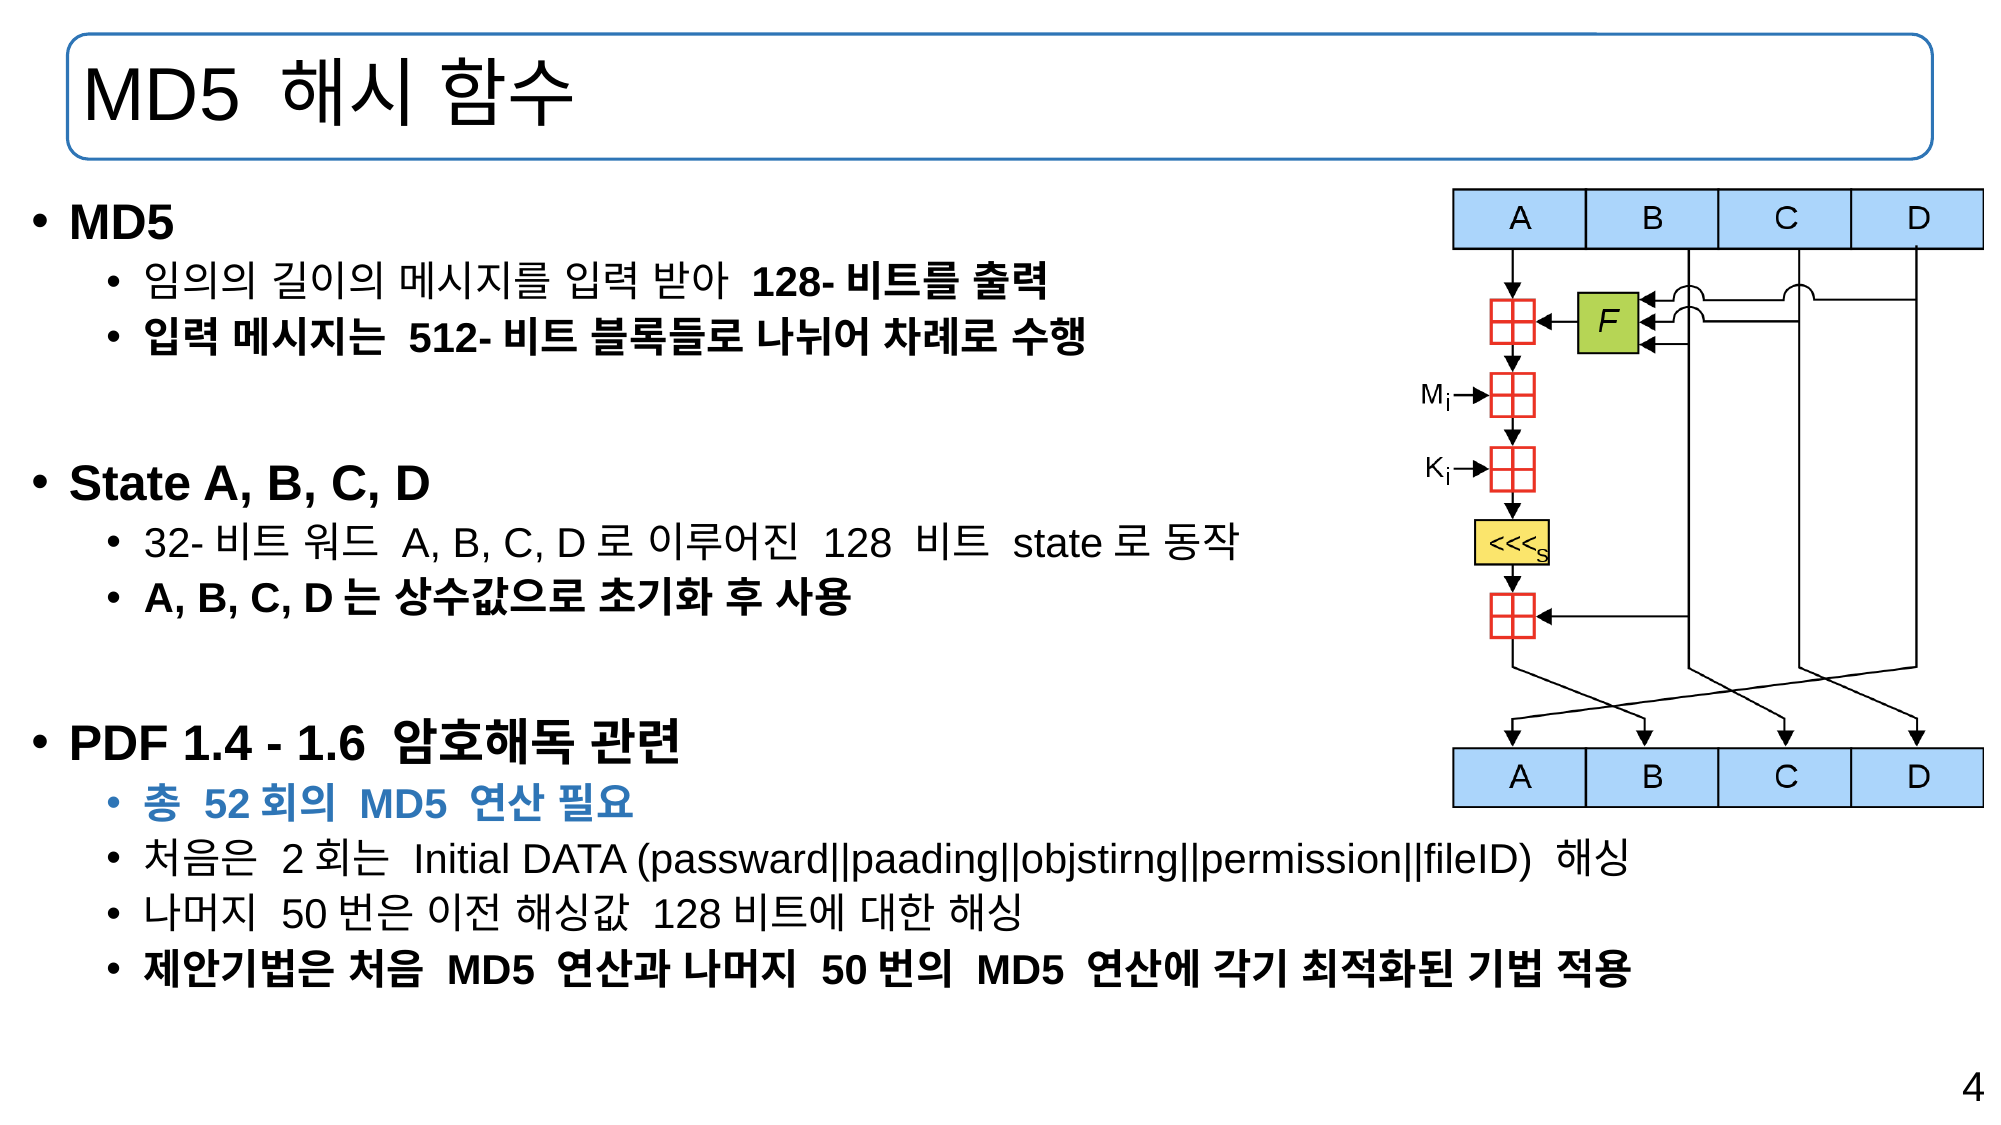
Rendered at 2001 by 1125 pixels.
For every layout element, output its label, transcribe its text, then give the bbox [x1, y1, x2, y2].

picture [1420, 188, 1984, 808]
list MD5 임의의 길이의 메시지를 입력 받아 128-비트를 출력 입력 메시지는 512-비트 블록들로 나뉘어 차례로 수행 State A, B, C, D 32-비트 워드 A, B, C, D로 이루어진 128 비트 state로 동작 A, B, C, D는 상수값으로 초기화 후 사용 PDF 1.4 - 1.6 암호해독 관련 총 52회의 MD5 연산 필요 처음은 2회는 Initial DATA (passward||paading||objstirng||permission||fileID) 해싱 나머지 50번은 이전 해싱값 128비트에 대한 해싱 제안기법은 처음 MD5 연산과 나머지 50번의 MD5 연산에 각기 최적화된 기법 적용 [16, 189, 1987, 1109]
title MD5 해시 함수 [67, 34, 1933, 160]
